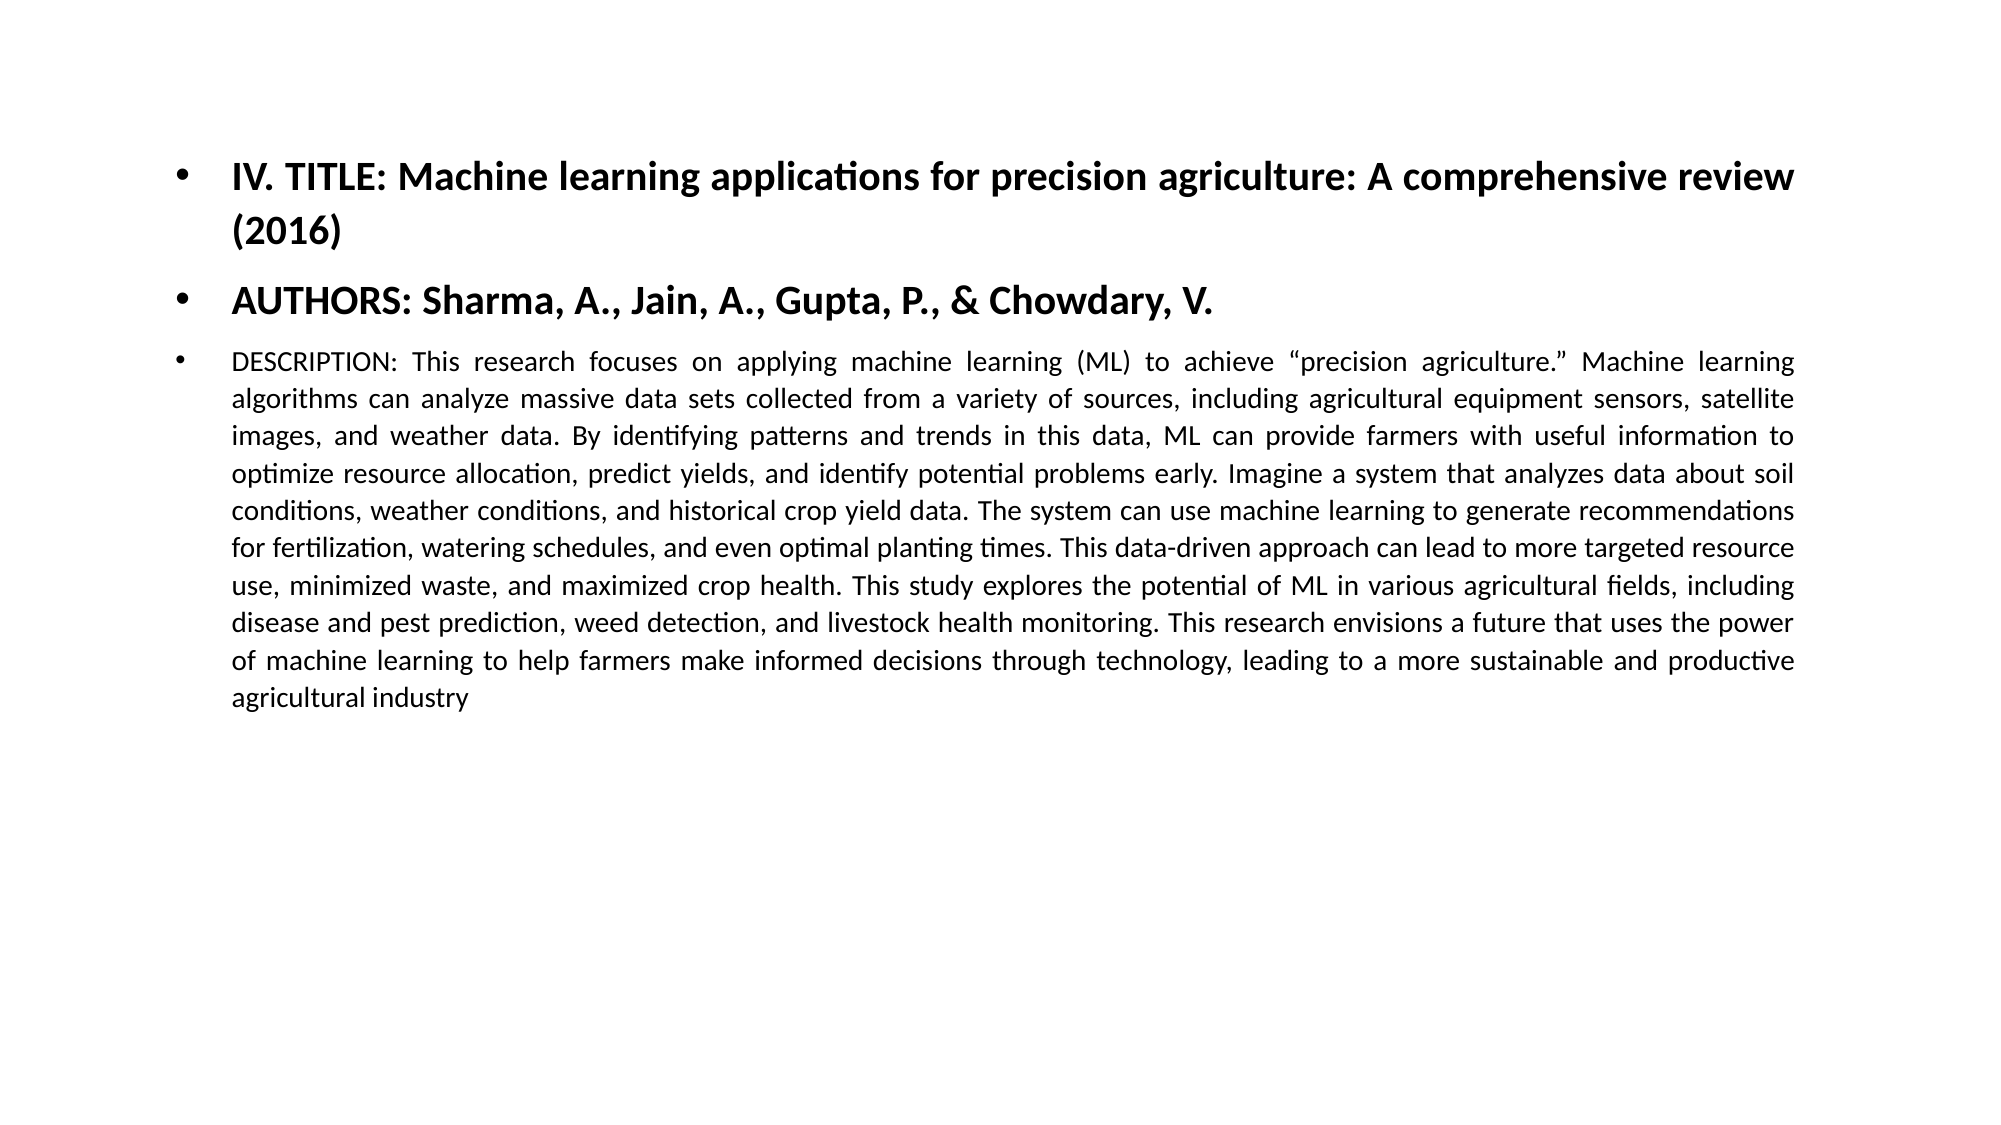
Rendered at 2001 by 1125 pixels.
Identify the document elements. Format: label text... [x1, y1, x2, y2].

text_box IV. TITLE: Machine learning applications for precision agriculture: A comprehensive review (2016) AUTHORS: Sharma, A., Jain, A., Gupta, P., & Chowdary, V. DESCRIPTION: This research focuses on applying machine learning (ML) to achieve “precision agriculture.” Machine learning algorithms can analyze massive data sets collected from a variety of sources, including agricultural equipment sensors, satellite images, and weather data. By identifying patterns and trends in this data, ML can provide farmers with useful information to optimize resource allocation, predict yields, and identify potential problems early. Imagine a system that analyzes data about soil conditions, weather conditions, and historical crop yield data. The system can use machine learning to generate recommendations for fertilization, watering schedules, and even optimal planting times. This data-driven approach can lead to more targeted resource use, minimized waste, and maximized crop health. This study explores the potential of ML in various agricultural fields, including disease and pest prediction, weed detection, and livestock health monitoring. This research envisions a future that uses the power of machine learning to help farmers make informed decisions through technology, leading to a more sustainable and productive agricultural industry [160, 138, 1811, 721]
